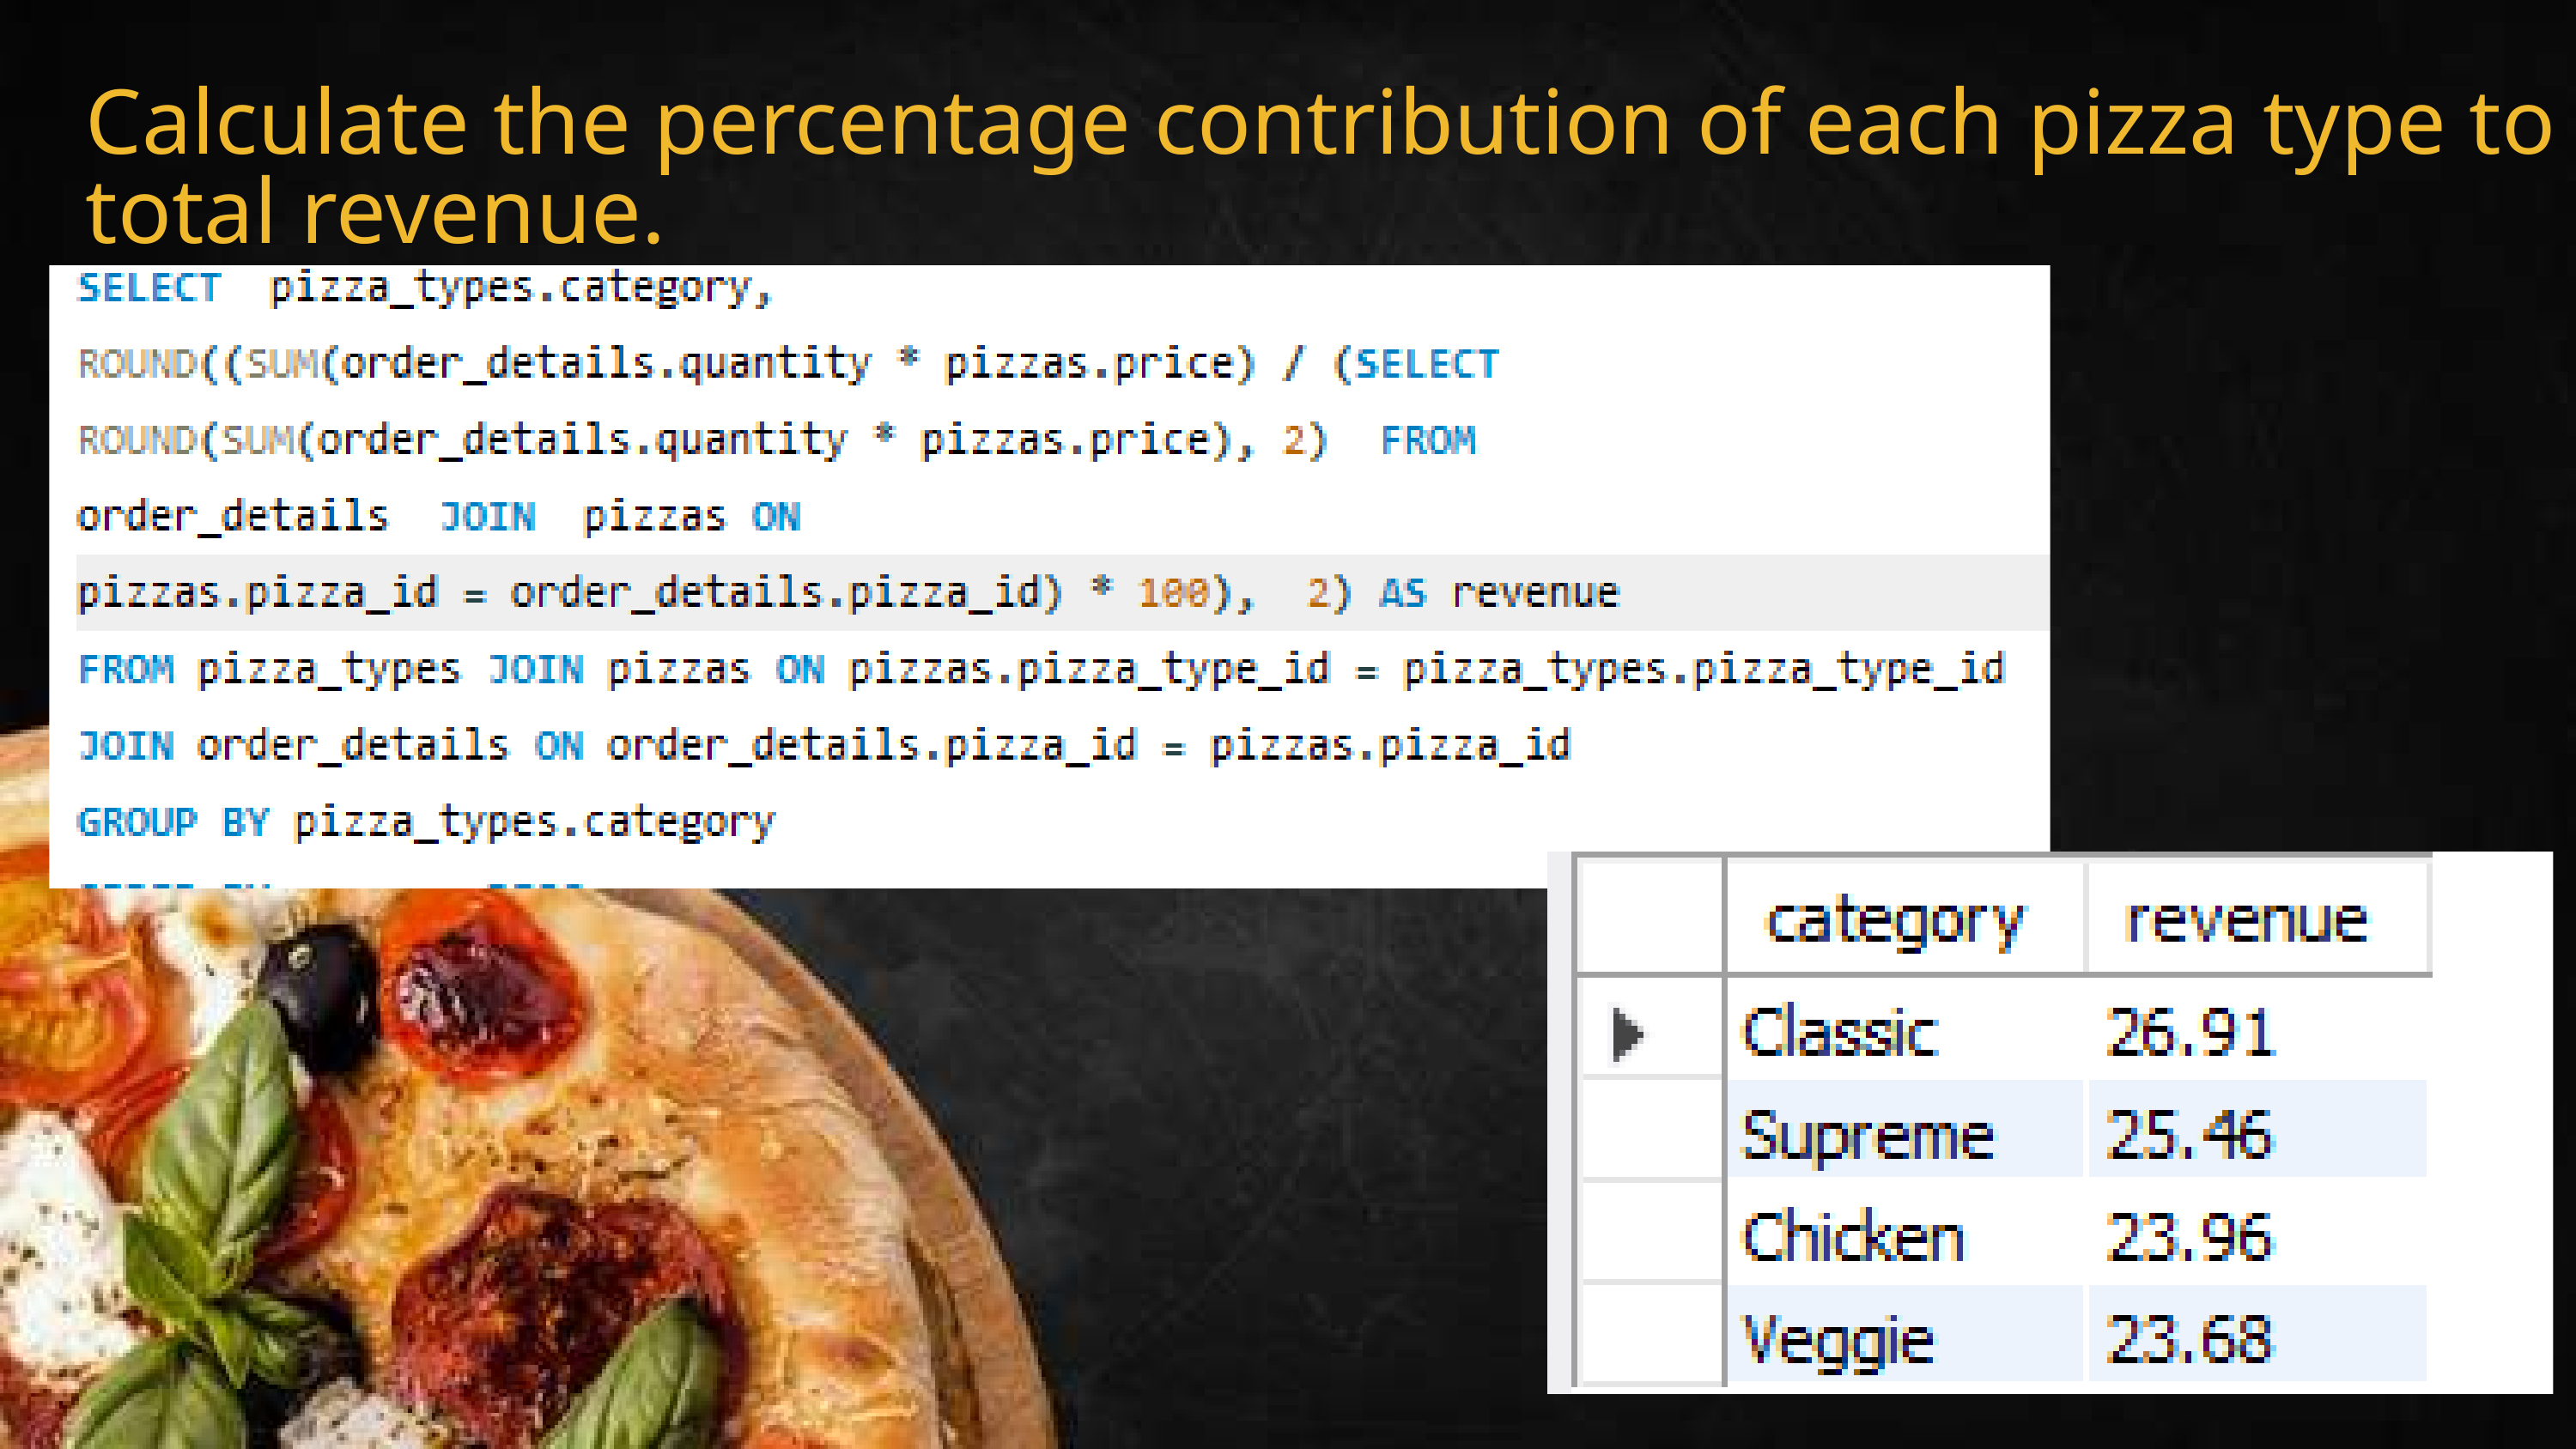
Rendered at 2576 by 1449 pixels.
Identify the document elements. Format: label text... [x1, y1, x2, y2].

text_box [0, 0, 2576, 1449]
text_box Calculate the percentage contribution of each pizza type to total revenue. [85, 82, 2576, 262]
text_box [1547, 852, 2554, 1394]
text_box [49, 265, 2050, 888]
